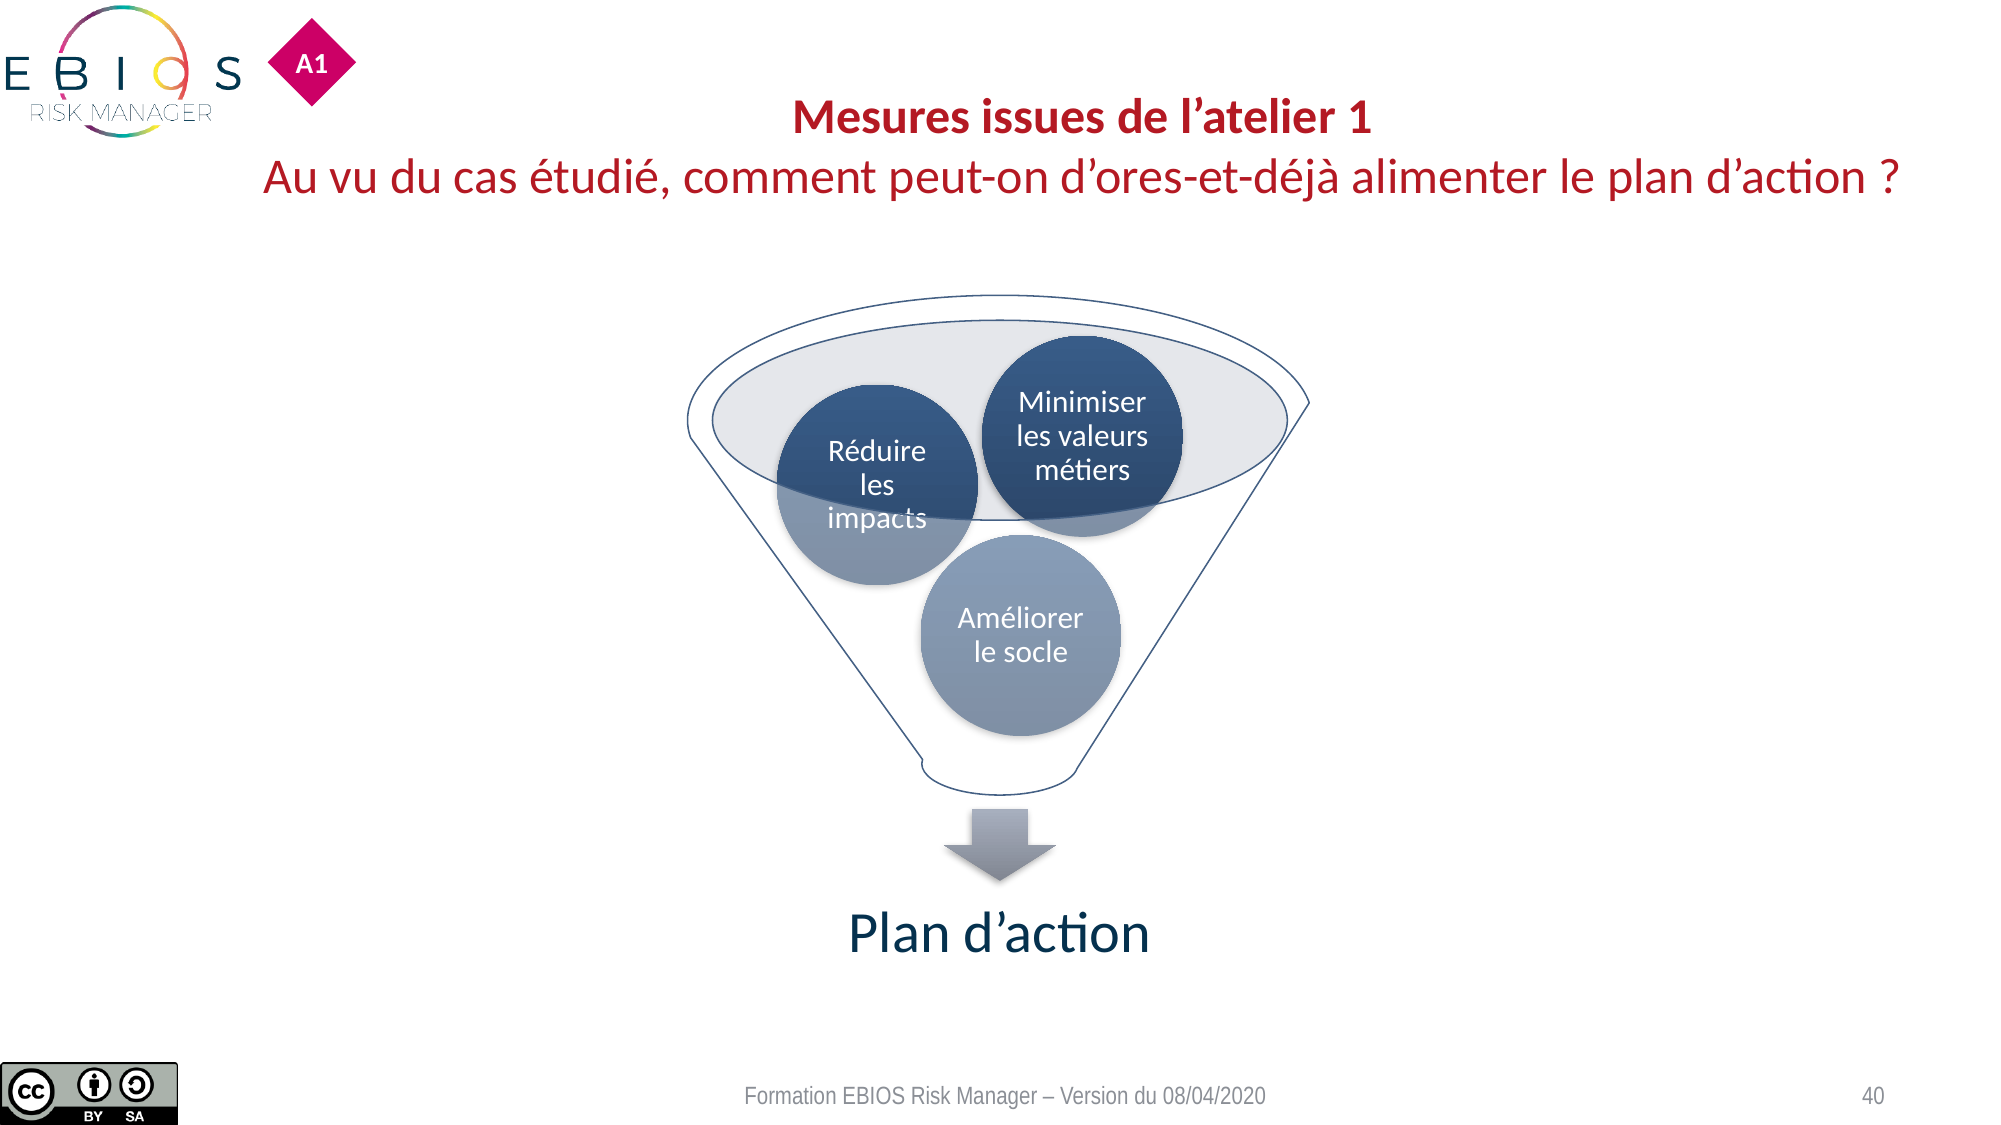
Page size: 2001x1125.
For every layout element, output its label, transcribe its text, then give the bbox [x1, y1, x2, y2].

slide_number 40 [1721, 1065, 1900, 1125]
title Mesures issues de l’atelier 1 Au vu du cas étudié, comment peut-on d’ores-et-déjà alimenter le plan d’action ? [244, 78, 1922, 209]
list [99, 290, 1901, 1006]
text_box A1 [265, 15, 359, 109]
picture [0, 1062, 178, 1125]
footer Formation EBIOS Risk Manager – Version du 08/04/2020 [291, 1065, 1721, 1125]
picture [0, 0, 244, 148]
